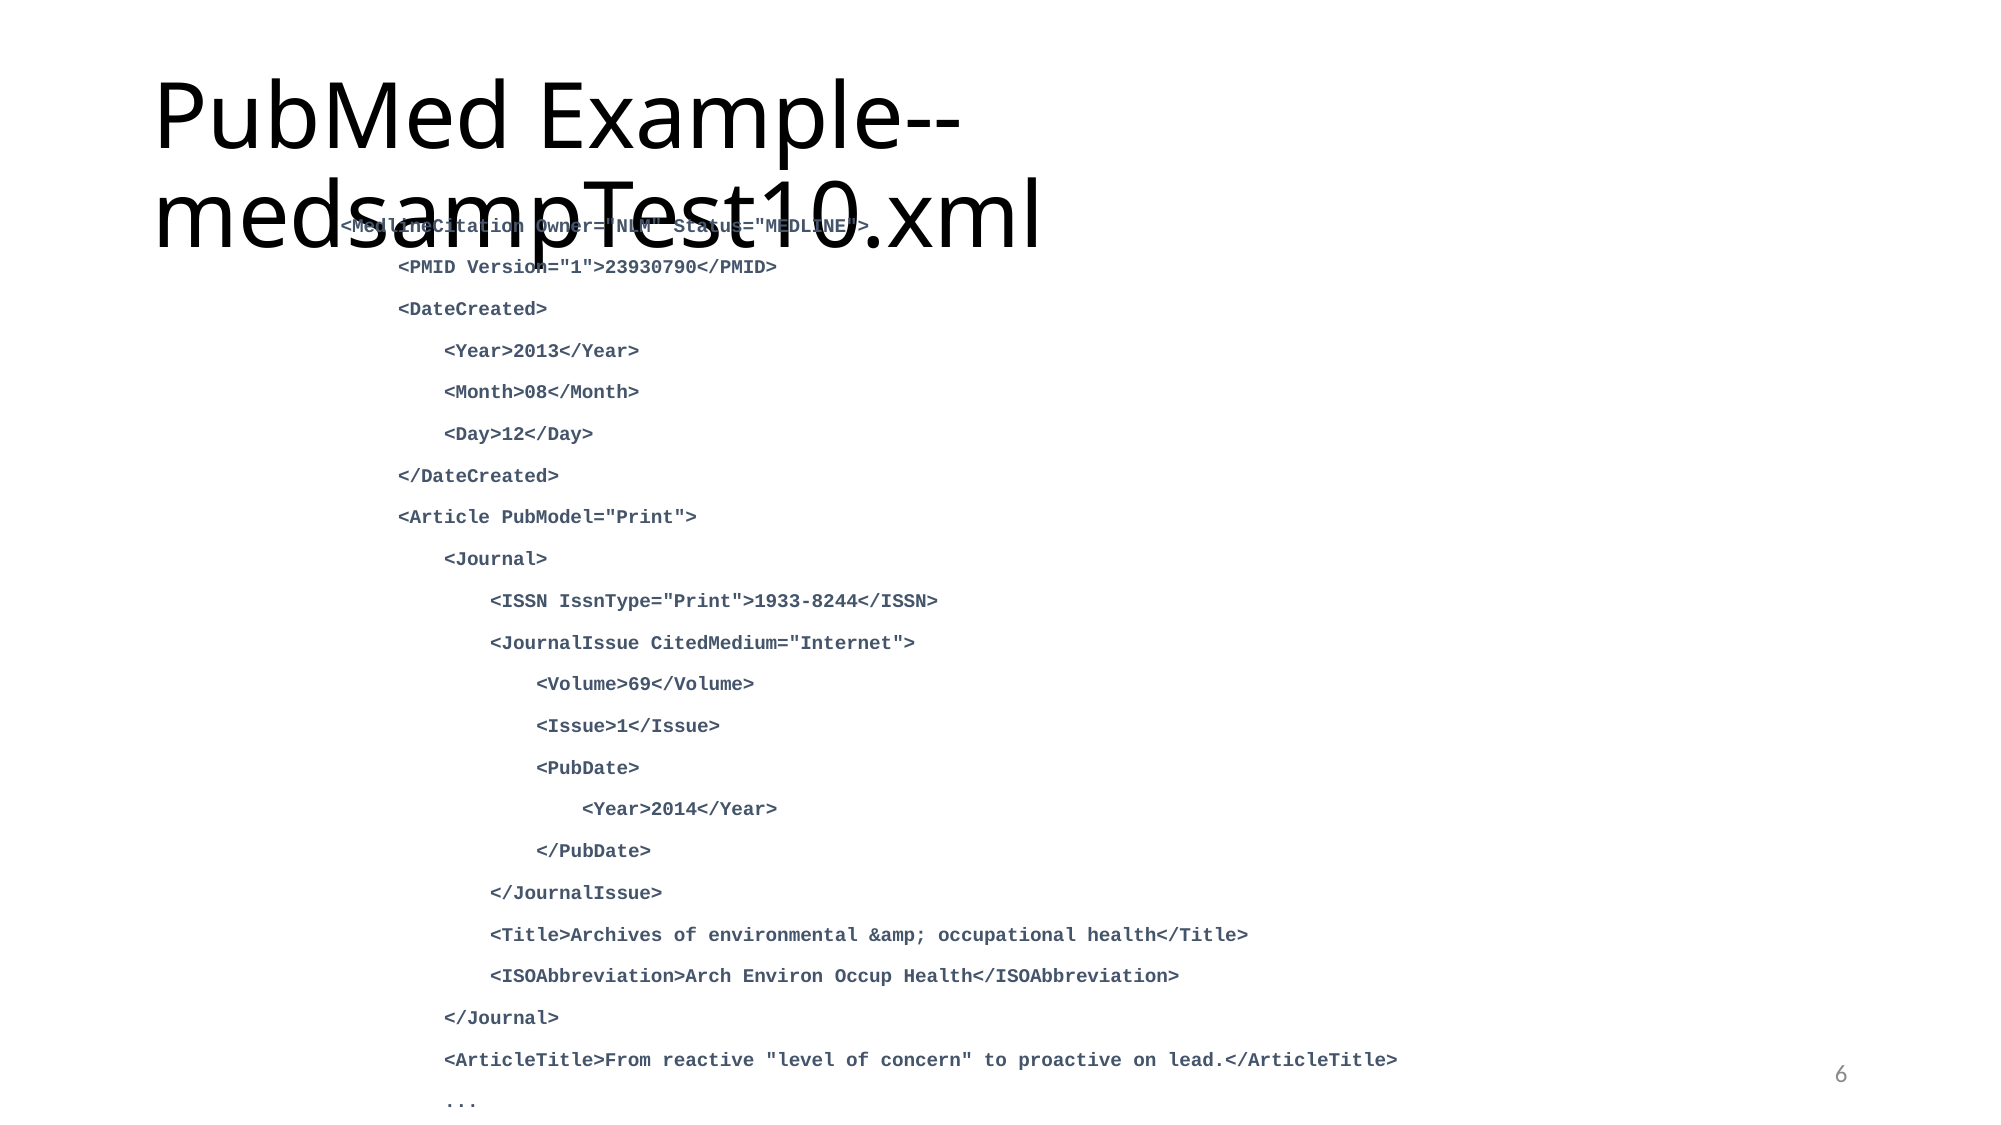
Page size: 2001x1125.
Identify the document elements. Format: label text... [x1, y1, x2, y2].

list <MedlineCitation Owner="NLM" Status="MEDLINE"> <PMID Version="1">23930790</PMID> <DateCreated> <Year>2013</Year> <Month>08</Month> <Day>12</Day> </DateCreated> <Article PubModel="Print"> <Journal> <ISSN IssnType="Print">1933-8244</ISSN> <JournalIssue CitedMedium="Internet"> <Volume>69</Volume> <Issue>1</Issue> <PubDate> <Year>2014</Year> </PubDate> </JournalIssue> <Title>Archives of environmental &amp; occupational health</Title> <ISOAbbreviation>Arch Environ Occup Health</ISOAbbreviation> </Journal> <ArticleTitle>From reactive "level of concern" to proactive on lead.</ArticleTitle> ... [291, 208, 1709, 1011]
slide_number 6 [1412, 1042, 1863, 1103]
title PubMed Example--medsampTest10.xml [137, 59, 1863, 278]
